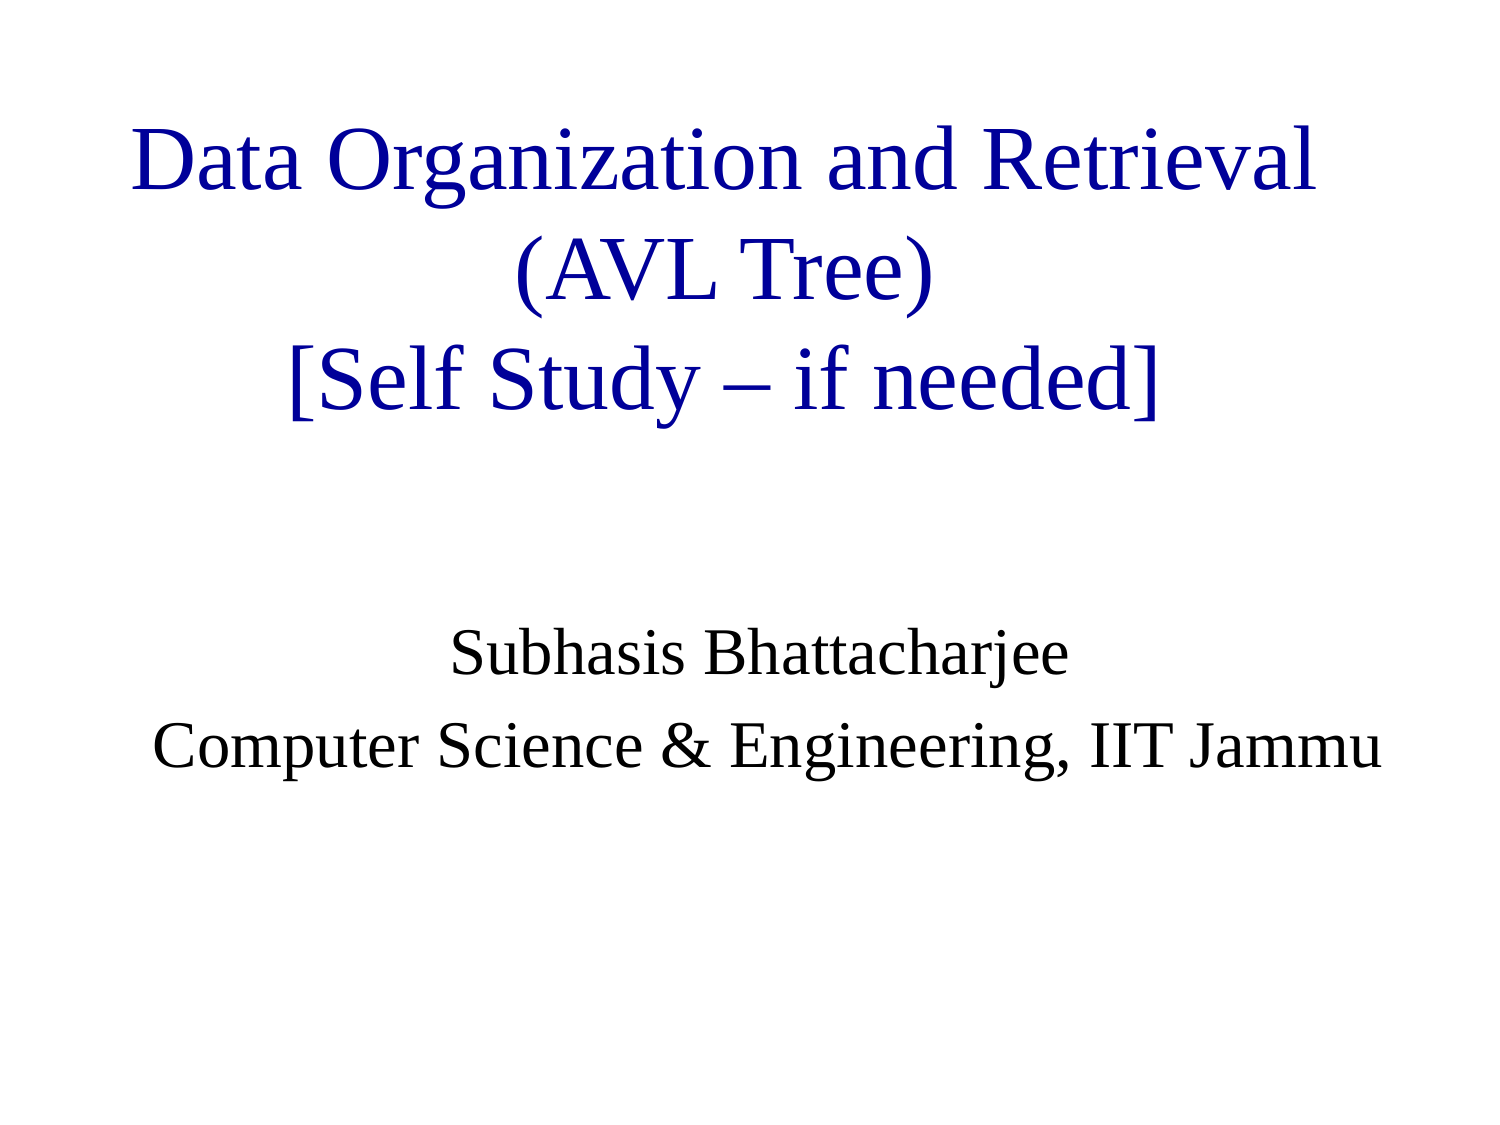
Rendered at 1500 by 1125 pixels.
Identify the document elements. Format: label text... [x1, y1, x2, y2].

title Data Organization and Retrieval (AVL Tree) [Self Study – if needed] [87, 99, 1363, 425]
subtitle Subhasis Bhattacharjee Computer Science & Engineering, IIT Jammu [87, 600, 1450, 838]
